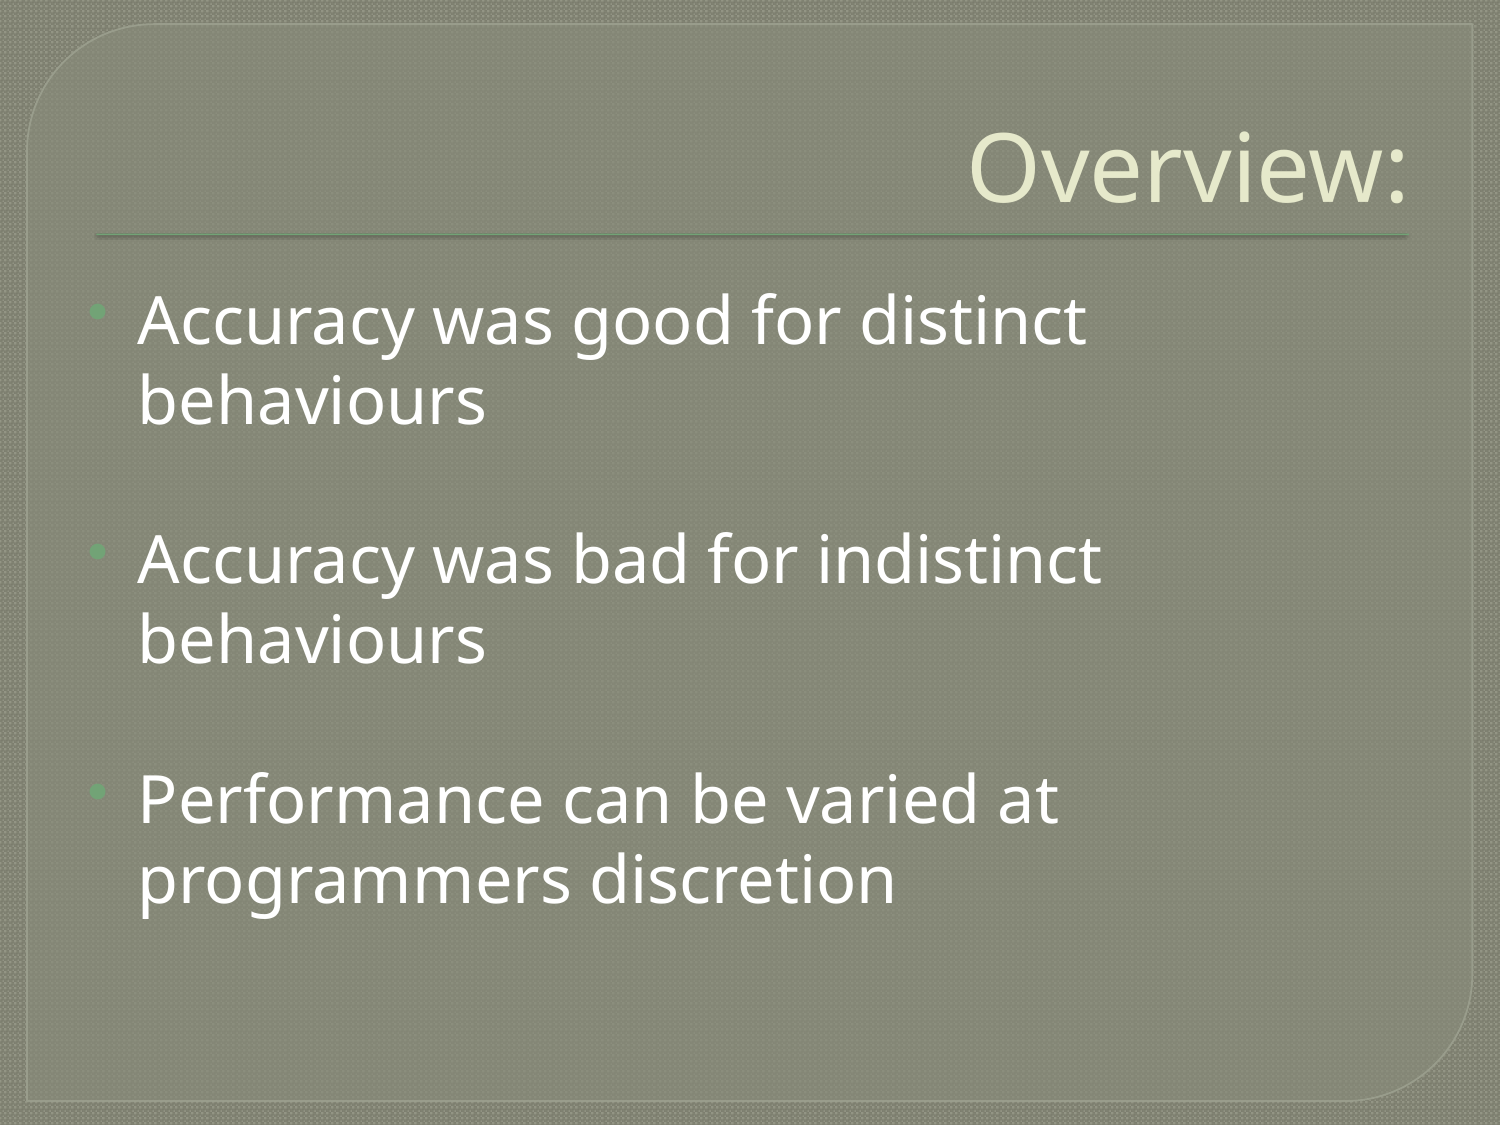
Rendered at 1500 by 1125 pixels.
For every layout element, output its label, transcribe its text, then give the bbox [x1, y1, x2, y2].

title Overview: [75, 41, 1425, 230]
list Accuracy was good for distinct behaviours Accuracy was bad for indistinct behaviours Performance can be varied at programmers discretion [75, 270, 1425, 1013]
